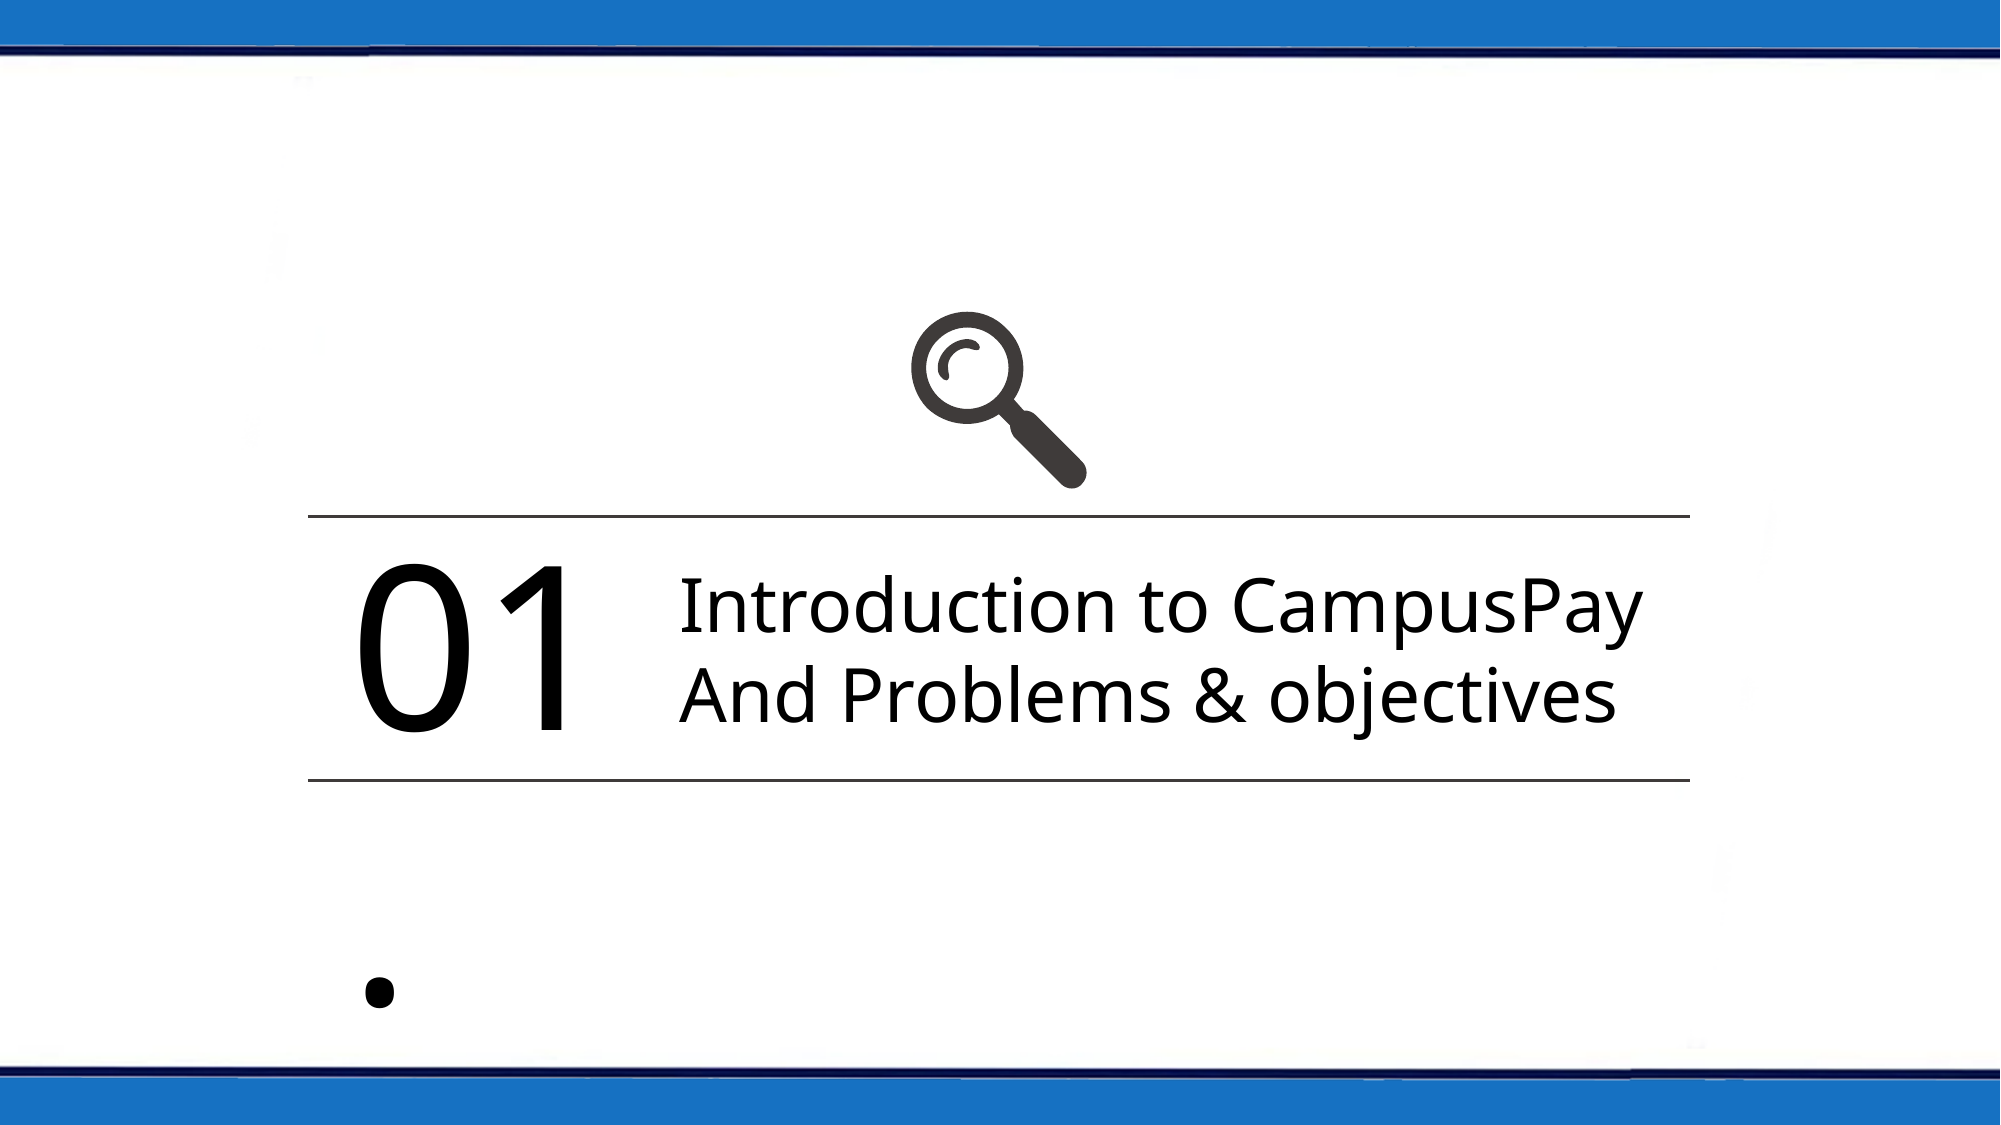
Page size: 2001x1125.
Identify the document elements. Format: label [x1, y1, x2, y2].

picture [0, 0, 2000, 1125]
text_box [911, 311, 1087, 489]
text_box [334, 494, 1664, 788]
